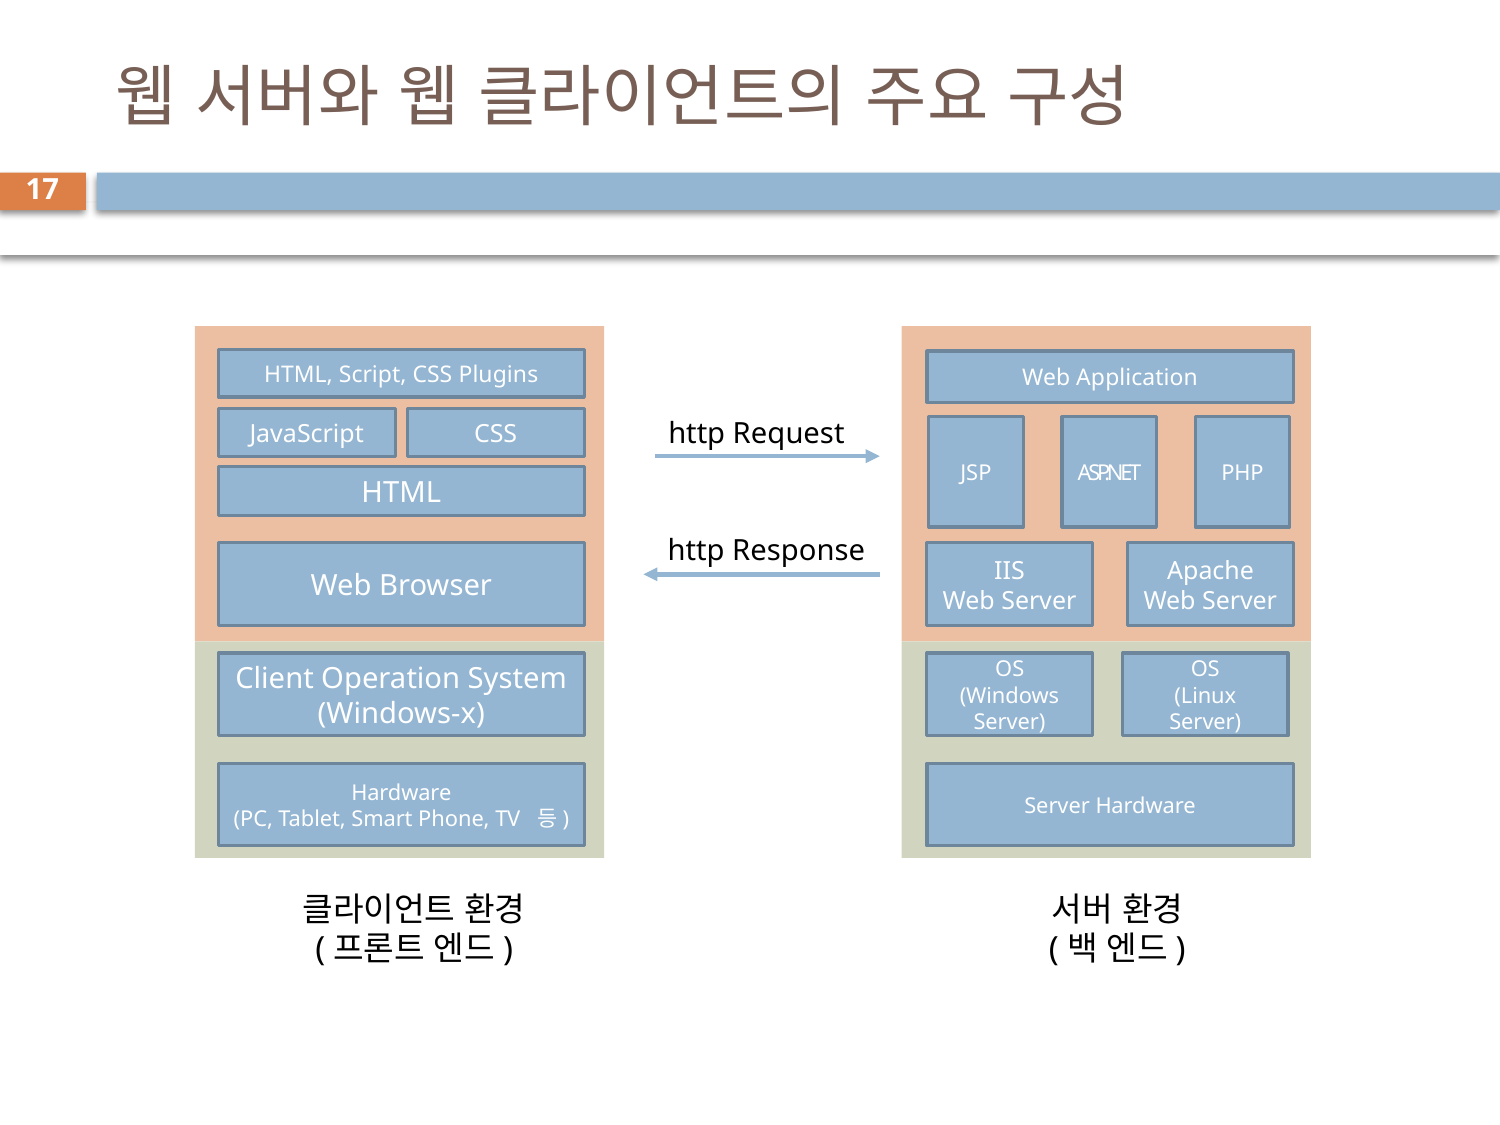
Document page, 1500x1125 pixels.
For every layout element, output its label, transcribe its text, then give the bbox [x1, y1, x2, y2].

text_box Web Browser [217, 541, 586, 627]
text_box Server Hardware [925, 762, 1295, 847]
text_box JSP [927, 415, 1025, 529]
text_box OS (Windows Server) [925, 651, 1094, 737]
text_box ASP.NET [1060, 415, 1158, 529]
text_box Hardware (PC, Tablet, Smart Phone, TV 등) [217, 762, 586, 847]
text_box Apache Web Server [1126, 541, 1295, 627]
text_box IIS Web Server [925, 541, 1094, 627]
text_box 클라이언트 환경 (프론트 엔드) [287, 880, 541, 975]
text_box Web Application [925, 349, 1295, 404]
title 웹 서버와 웹 클라이언트의 주요 구성 [100, 37, 1438, 149]
text_box CSS [406, 407, 586, 458]
text_box JavaScript [217, 407, 397, 458]
text_box HTML [217, 465, 586, 517]
text_box OS (Linux Server) [1121, 651, 1290, 737]
text_box [194, 641, 605, 858]
text_box http Request [653, 407, 860, 457]
text_box [901, 326, 1311, 641]
slide_number 17 [0, 170, 87, 211]
text_box [901, 641, 1311, 858]
text_box HTML, Script, CSS Plugins [217, 348, 586, 399]
text_box PHP [1194, 415, 1291, 529]
text_box Client Operation System (Windows-x) [217, 651, 586, 737]
text_box http Response [652, 523, 880, 573]
text_box 서버 환경 (백 엔드) [1034, 880, 1201, 975]
text_box [194, 326, 605, 641]
